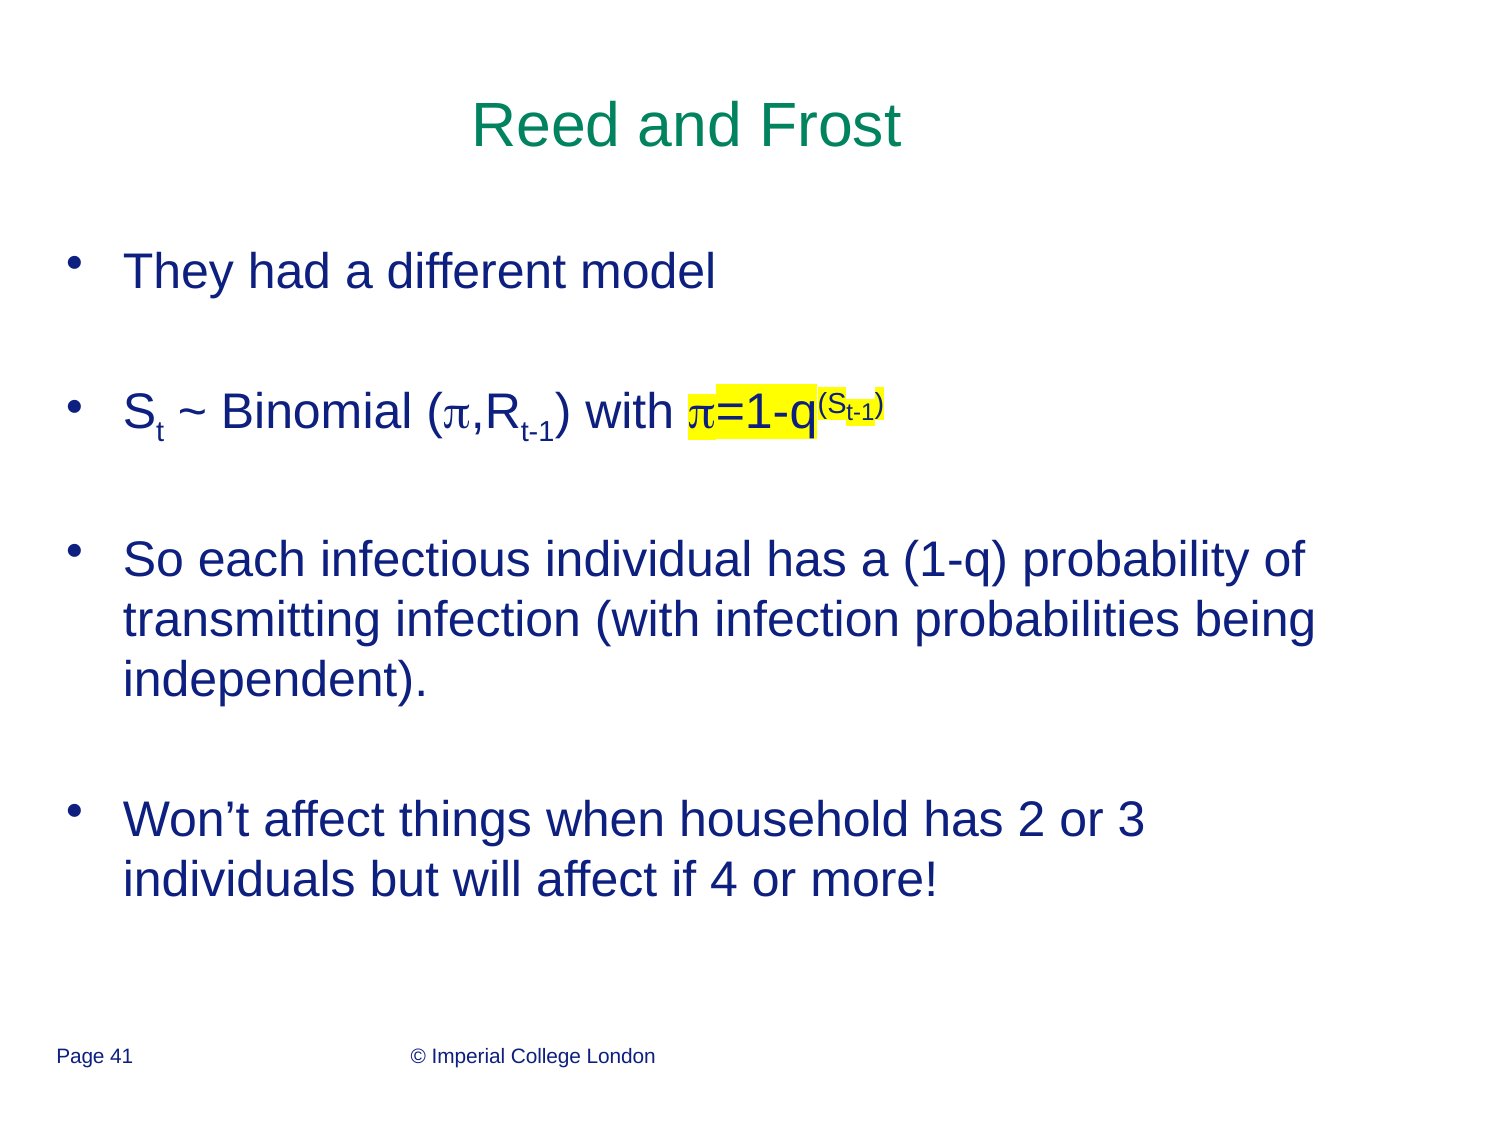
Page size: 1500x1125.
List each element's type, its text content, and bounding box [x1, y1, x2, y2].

slide_number Page 41 [40, 1034, 392, 1114]
list They had a different model St ~ Binomial (p,Rt-1) with p=1-q(St-1) So each infectious individual has a (1-q) probability of transmitting infection (with infection probabilities being independent). Won’t affect things when household has 2 or 3 individuals but will affect if 4 or more! [51, 230, 1341, 988]
footer © Imperial College London [395, 1034, 871, 1114]
title Reed and Frost [48, 27, 1325, 216]
